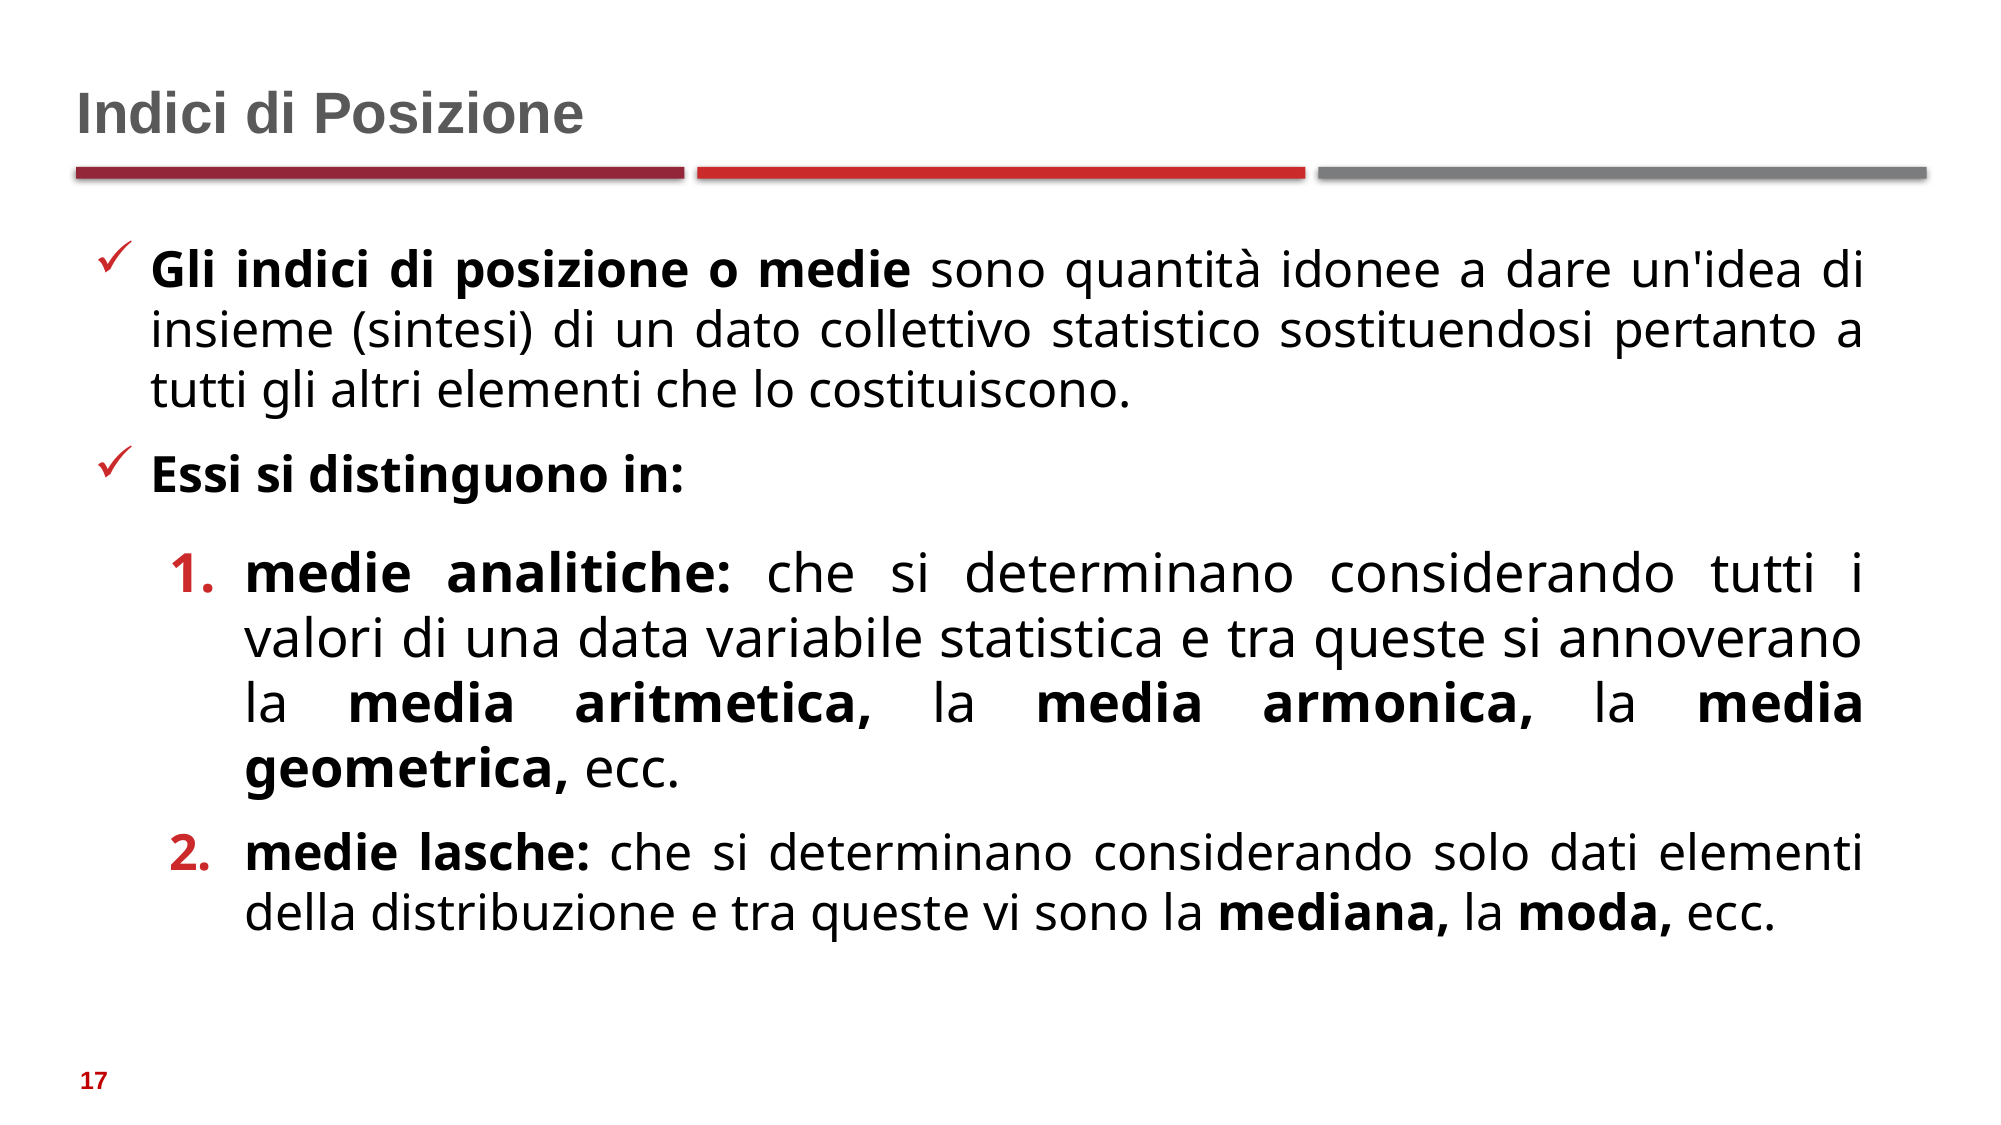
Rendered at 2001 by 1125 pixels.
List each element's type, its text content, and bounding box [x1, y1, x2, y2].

list Gli indici di posizione o medie sono quantità idonee a dare un'idea di insieme (sintesi) di un dato collettivo statistico sostituendosi pertanto a tutti gli altri elementi che lo costituiscono. Essi si distinguono in: medie analitiche: che si determinano considerando tutti i valori di una data variabile statistica e tra queste si annoverano la media aritmetica, la media armonica, la media geometrica, ecc. medie lasche: che si determinano considerando solo dati elementi della distribuzione e tra queste vi sono la mediana, la moda, ecc. [94, 237, 1866, 958]
slide_number 17 [53, 1049, 136, 1110]
title Indici di Posizione [76, 82, 1926, 146]
